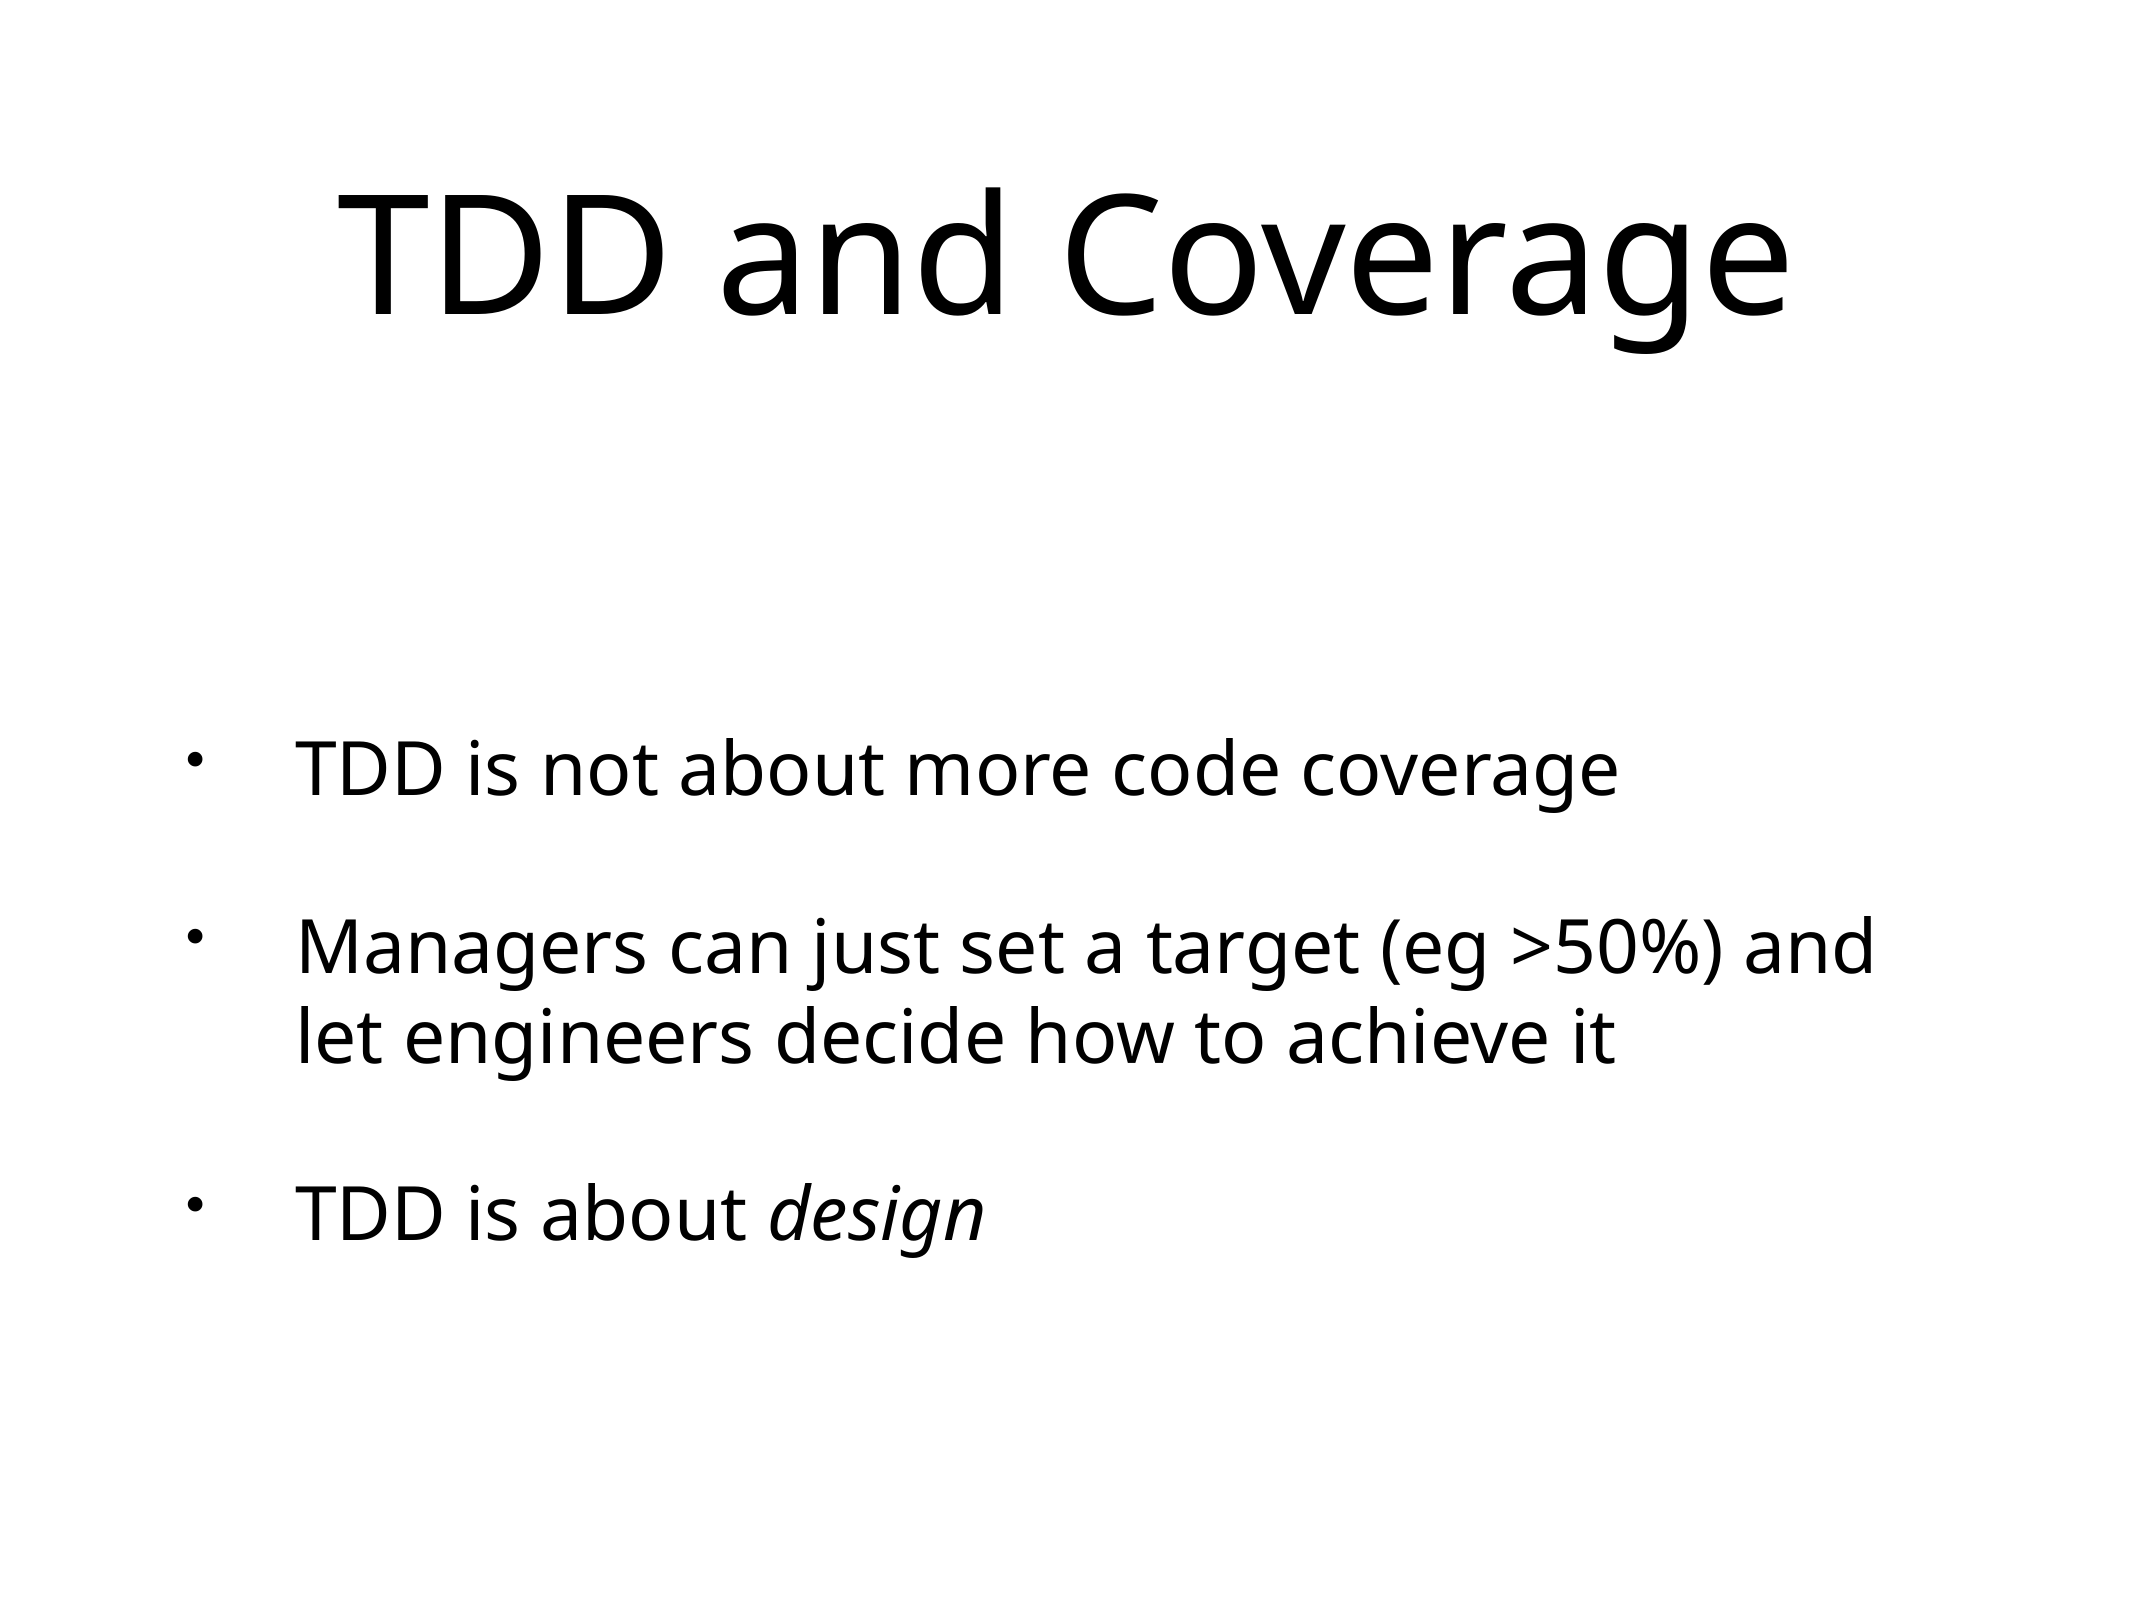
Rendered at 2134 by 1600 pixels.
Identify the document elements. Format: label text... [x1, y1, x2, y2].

list TDD is not about more code coverage Managers can just set a target (eg >50%) and let engineers decide how to achieve it TDD is about design [52, 426, 1978, 1550]
title TDD and Coverage [207, 41, 1926, 426]
